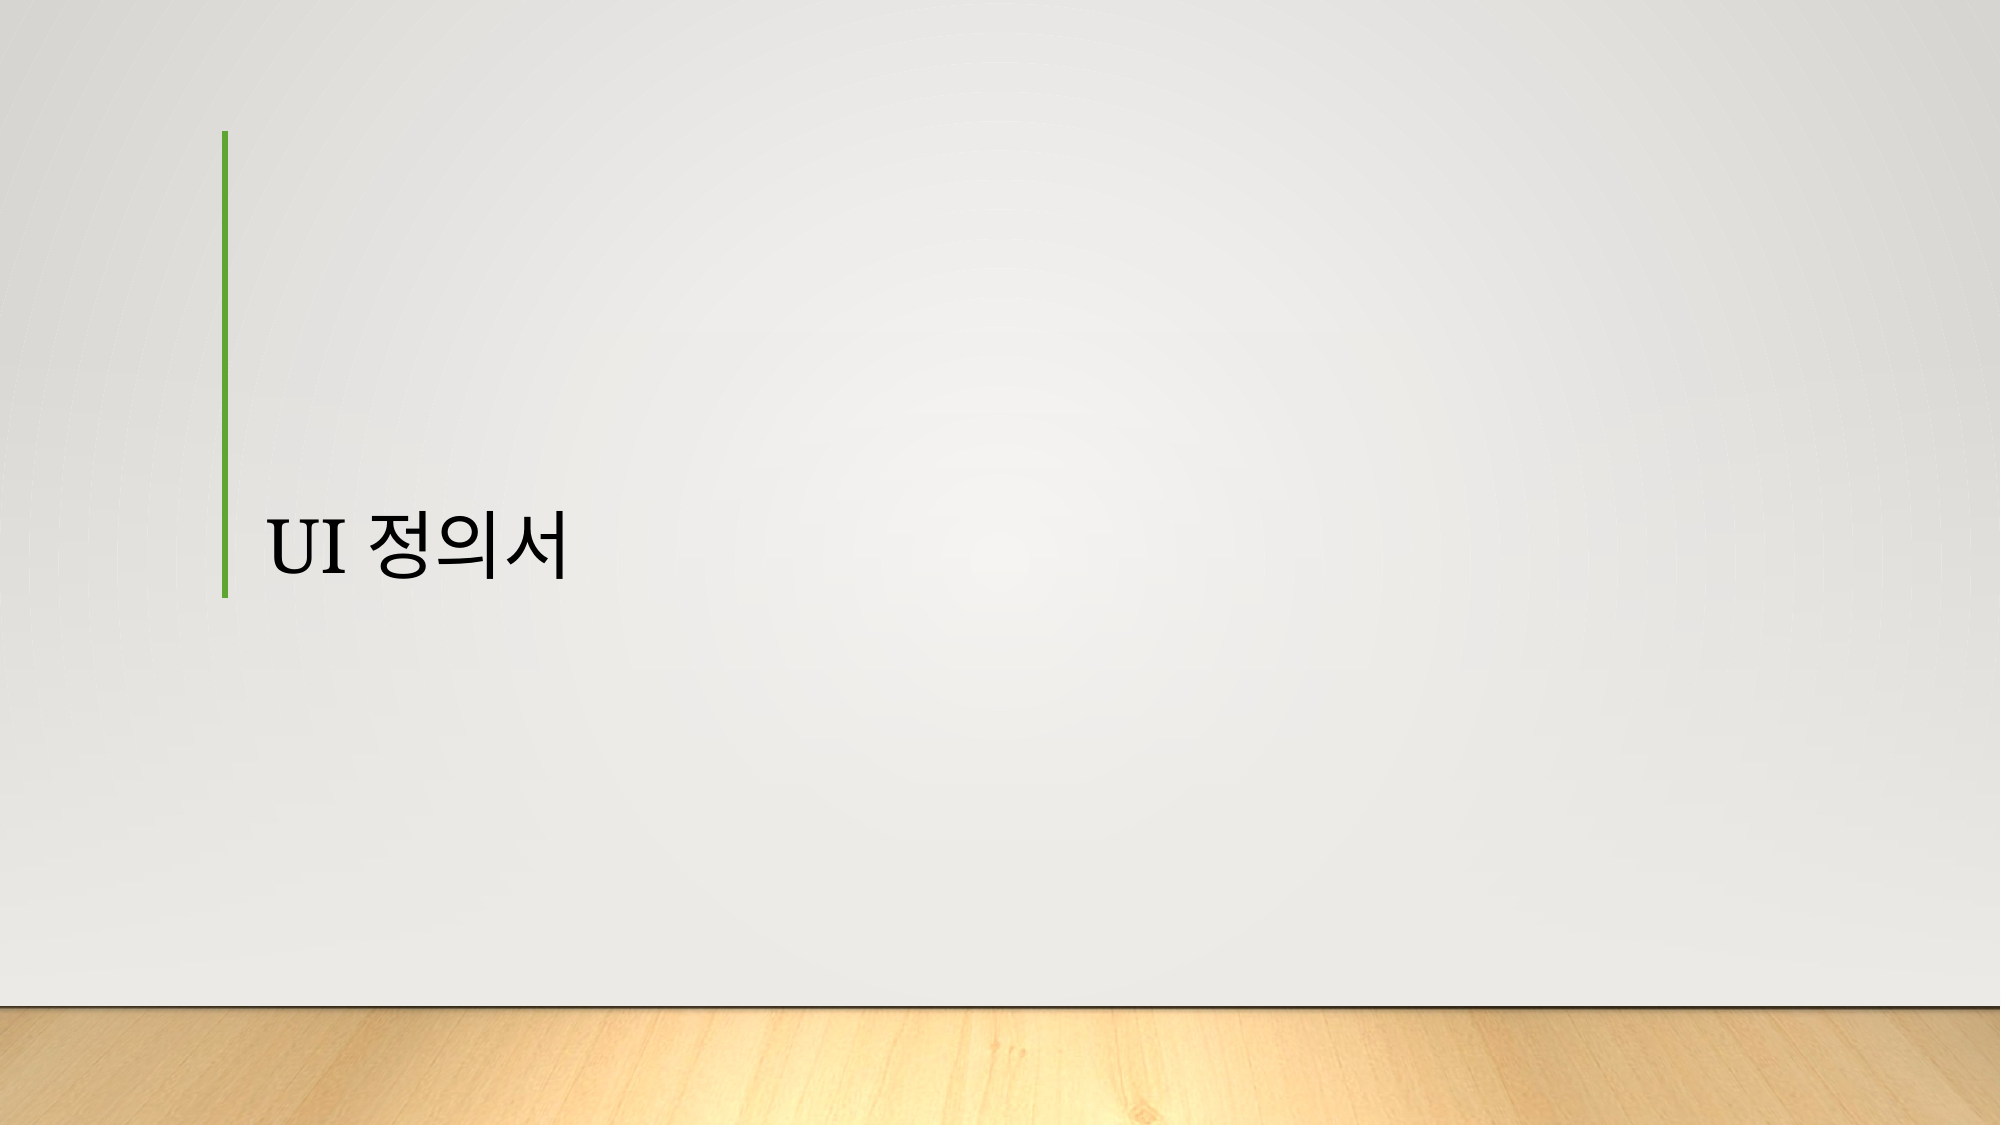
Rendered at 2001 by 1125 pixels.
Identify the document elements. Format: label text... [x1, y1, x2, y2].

title UI정의서 [251, 288, 1657, 598]
picture [0, 1006, 2000, 1125]
